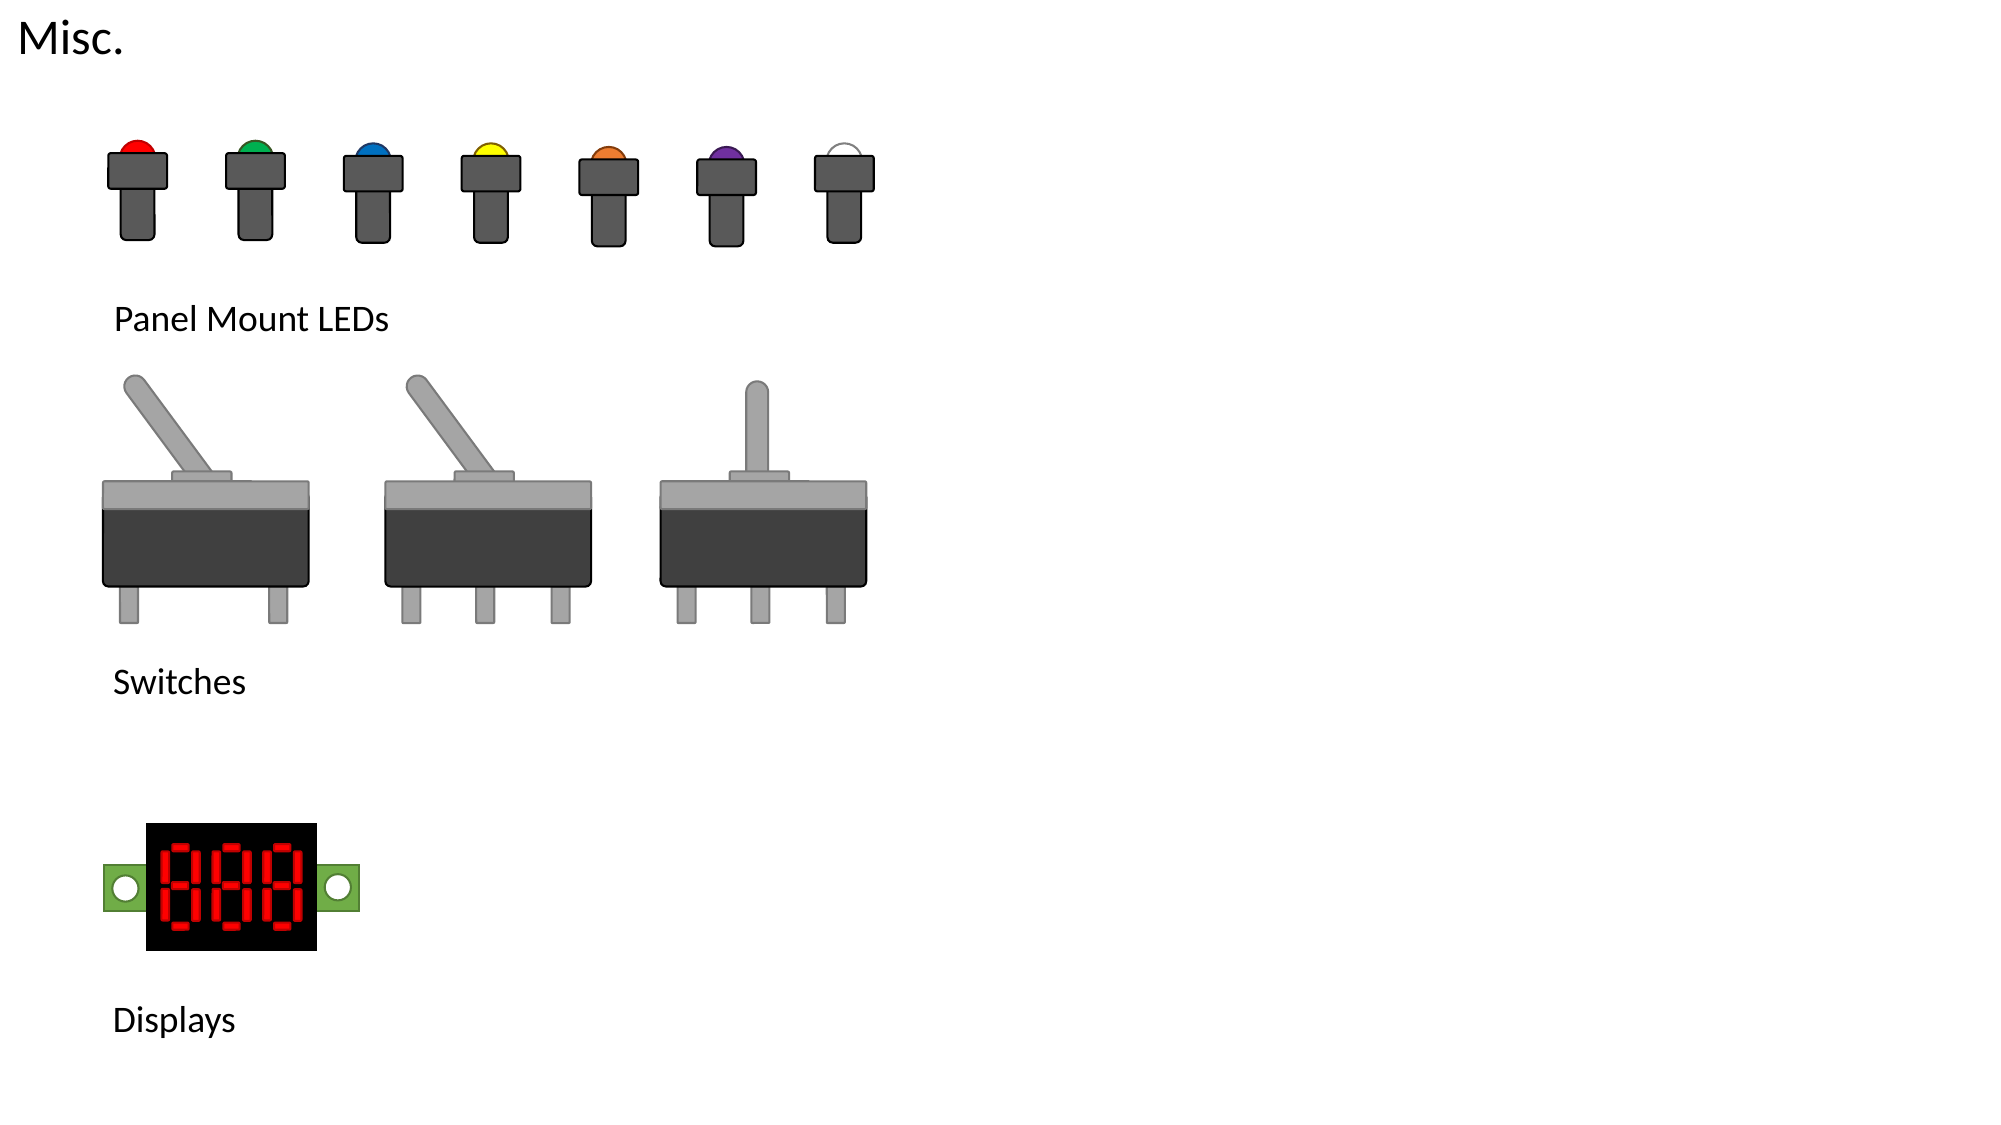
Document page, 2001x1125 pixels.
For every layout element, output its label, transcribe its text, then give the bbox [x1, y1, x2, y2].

text_box [323, 873, 353, 902]
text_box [385, 362, 592, 624]
text_box [111, 874, 140, 903]
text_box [697, 146, 756, 247]
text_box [814, 143, 874, 243]
text_box Switches [98, 649, 262, 710]
text_box [103, 864, 146, 912]
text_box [579, 146, 639, 247]
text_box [461, 143, 521, 243]
text_box [146, 823, 317, 951]
text_box [317, 864, 360, 912]
text_box Misc. [2, 0, 140, 72]
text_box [161, 844, 302, 930]
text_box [226, 140, 285, 241]
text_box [108, 140, 168, 241]
text_box Displays [98, 987, 252, 1048]
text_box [343, 143, 403, 243]
text_box Panel Mount LEDs [99, 286, 405, 346]
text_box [660, 381, 867, 623]
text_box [102, 362, 309, 624]
